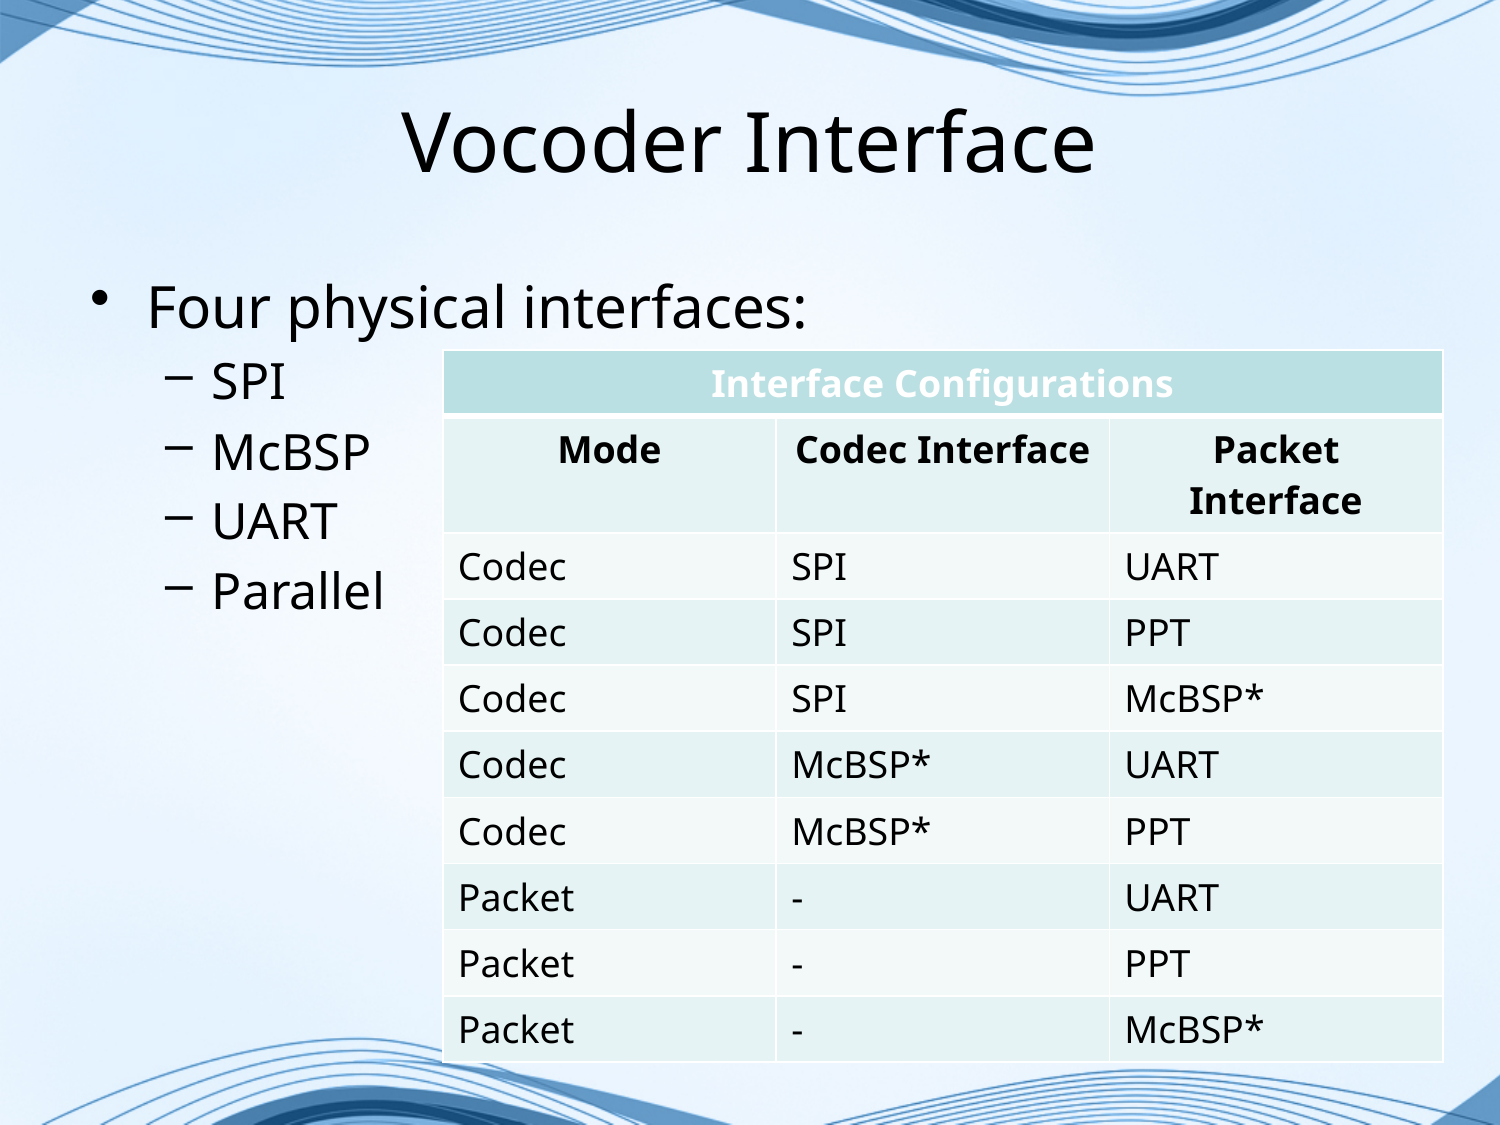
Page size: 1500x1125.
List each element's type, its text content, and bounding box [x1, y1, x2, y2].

slide_number [74, 1024, 426, 1103]
table_cell Codec [444, 600, 775, 664]
table_cell Codec Interface [777, 419, 1109, 532]
table_cell UART [1110, 864, 1442, 929]
footer © 2014 PT Tricada Intronik [512, 1063, 988, 1103]
table_cell - [777, 997, 1109, 1061]
table_cell Packet [444, 930, 775, 995]
table_cell Packet [444, 864, 775, 929]
table_cell UART [1110, 732, 1442, 797]
table_cell Codec [444, 534, 775, 598]
table_header Interface Configurations [444, 351, 1442, 413]
table_cell UART [1110, 534, 1442, 598]
table_cell - [777, 864, 1109, 929]
table_cell Packet [444, 997, 775, 1061]
table_cell PPT [1110, 930, 1442, 995]
table_cell Codec [444, 666, 775, 730]
table_cell McBSP* [777, 732, 1109, 797]
table_cell PPT [1110, 600, 1442, 664]
list Four physical interfaces: SPI McBSP UART Parallel [74, 262, 1426, 1006]
table_cell SPI [777, 600, 1109, 664]
table_cell SPI [777, 666, 1109, 730]
table_cell Mode [444, 419, 775, 532]
table_cell PPT [1110, 798, 1442, 863]
title Vocoder Interface [74, 44, 1426, 233]
table_cell Codec [444, 732, 775, 797]
table_cell Codec [444, 798, 775, 863]
table_cell - [777, 930, 1109, 995]
table_cell McBSP* [777, 798, 1109, 863]
table_cell SPI [777, 534, 1109, 598]
table_cell McBSP* [1110, 666, 1442, 730]
picture [0, 0, 1500, 1125]
table_cell McBSP* [1110, 997, 1442, 1061]
table_cell Packet Interface [1110, 419, 1442, 532]
slide_number 7 [1074, 1063, 1426, 1103]
